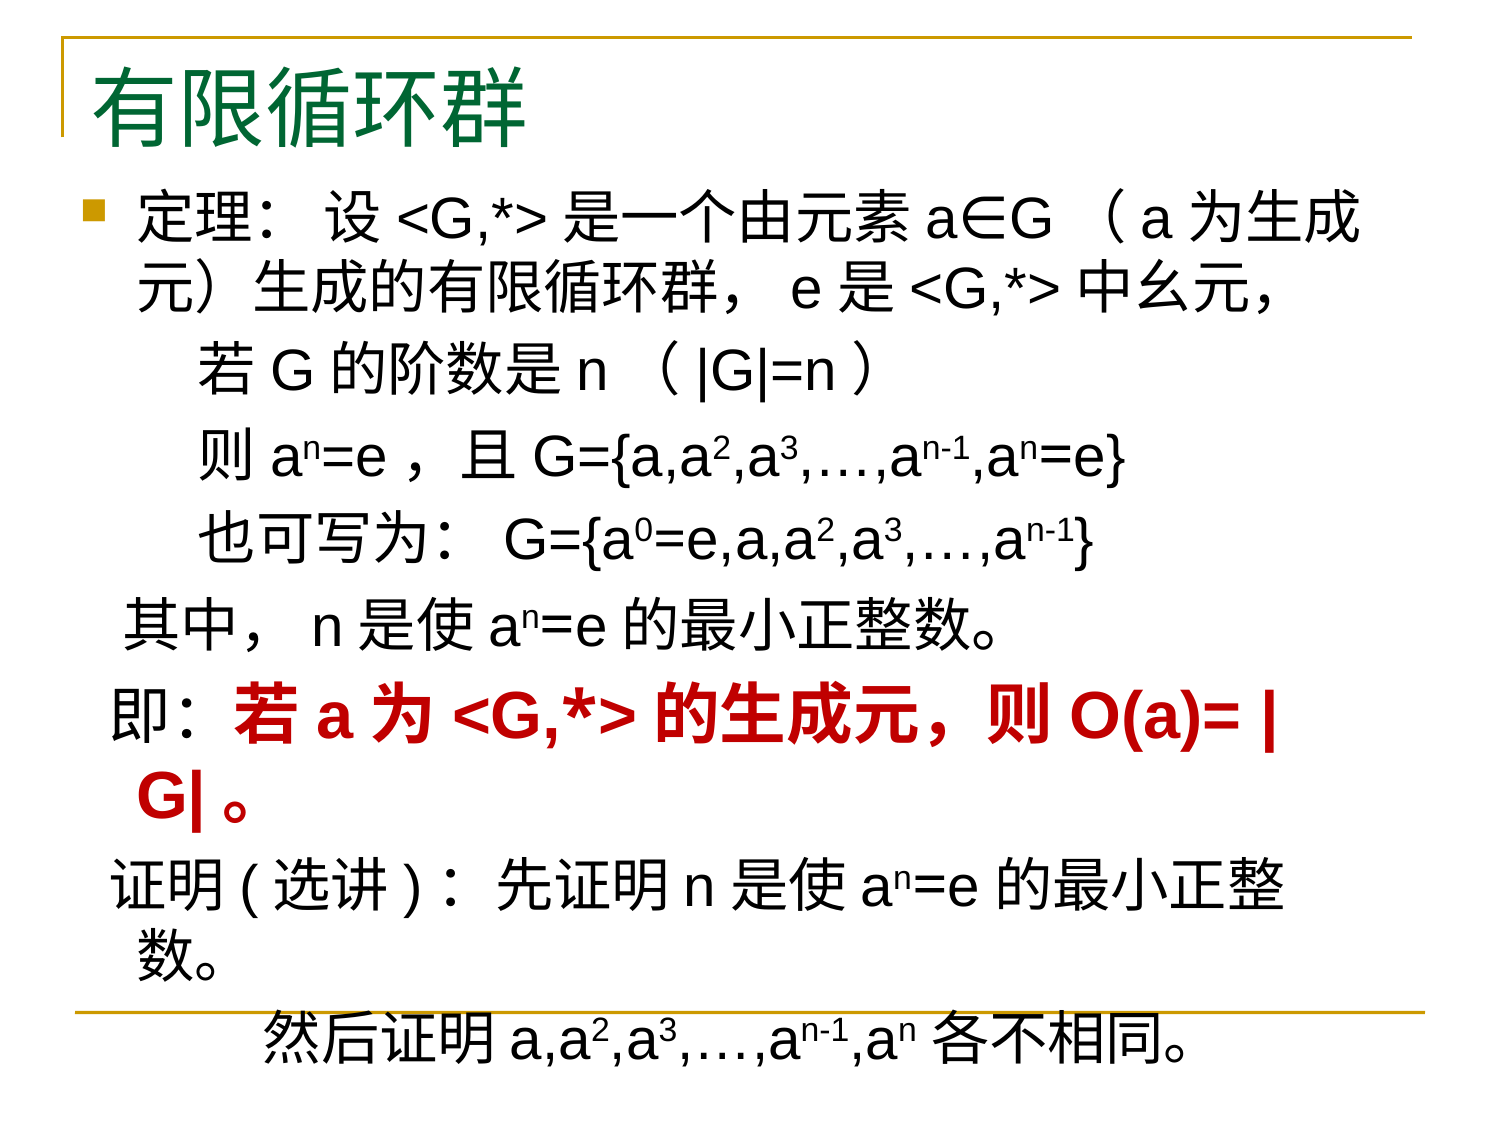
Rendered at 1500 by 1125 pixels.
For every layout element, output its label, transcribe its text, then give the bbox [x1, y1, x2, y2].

list 定理： 设<G,*>是一个由元素a∈G（a为生成元）生成的有限循环群，e是<G,*>中幺元， 若G的阶数是n（|G|=n） 则an=e，且G={a,a2,a3,…,an-1,an=e} 也可写为：G={a0=e,a,a2,a3,…,an-1} 其中，n是使an=e的最小正整数。 即：若a为<G,*>的生成元，则O(a)= |G|。 证明(选讲)：先证明n是使an=e的最小正整数。 然后证明a,a2,a3,…,an-1,an各不相同。 [64, 172, 1416, 981]
title 有限循环群 [74, 45, 1426, 233]
